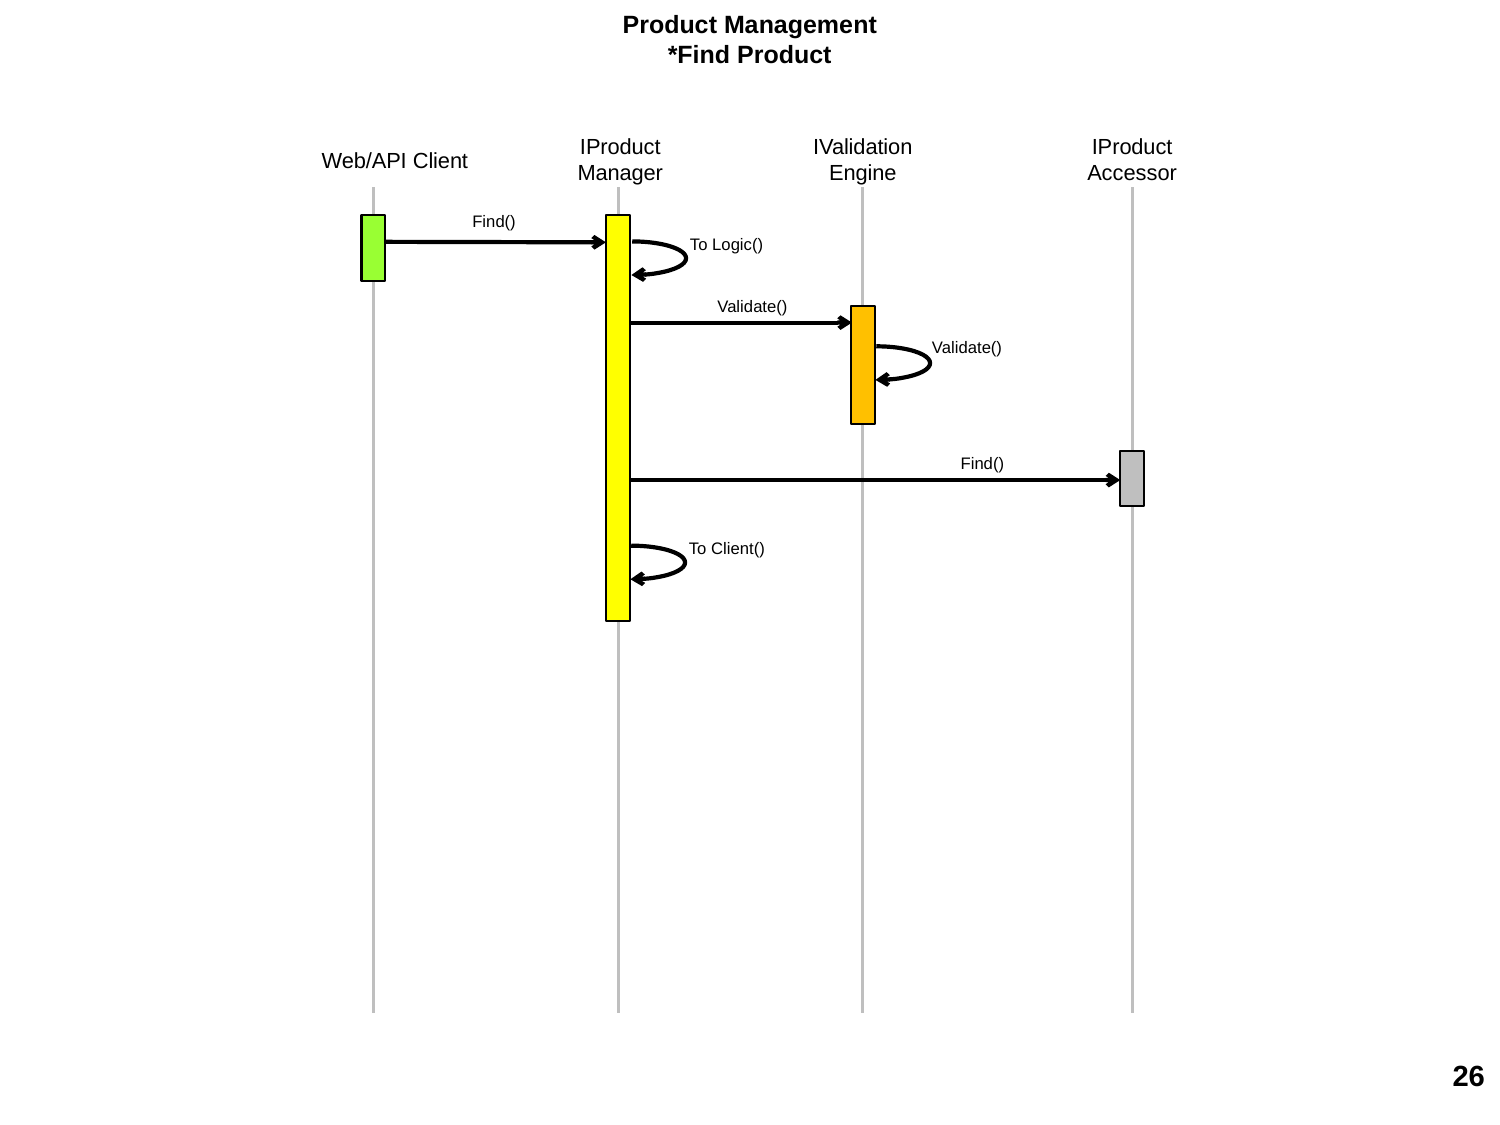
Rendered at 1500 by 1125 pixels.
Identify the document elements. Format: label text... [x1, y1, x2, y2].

text_box Find() [457, 203, 536, 238]
text_box [623, 213, 632, 623]
text_box [377, 213, 387, 283]
text_box [1137, 449, 1146, 508]
text_box Find() [945, 445, 1035, 478]
text_box To Client() [673, 530, 818, 566]
text_box [630, 544, 685, 587]
text_box [868, 304, 877, 426]
text_box Web/API Client [306, 139, 484, 181]
text_box [359, 213, 369, 283]
text_box Validate() [917, 329, 1028, 365]
text_box [604, 213, 613, 623]
text_box [849, 304, 858, 426]
slide_number 26 [1187, 1049, 1500, 1125]
text_box [1118, 449, 1127, 508]
text_box IProduct Manager [559, 125, 682, 193]
text_box Validate() [702, 288, 810, 321]
text_box IProduct Accessor [1072, 125, 1192, 193]
text_box [875, 345, 931, 387]
text_box IValidation Engine [798, 125, 928, 193]
text_box To Logic() [674, 226, 819, 261]
text_box Product Management *Find Product [607, 1, 893, 106]
text_box [631, 240, 687, 282]
